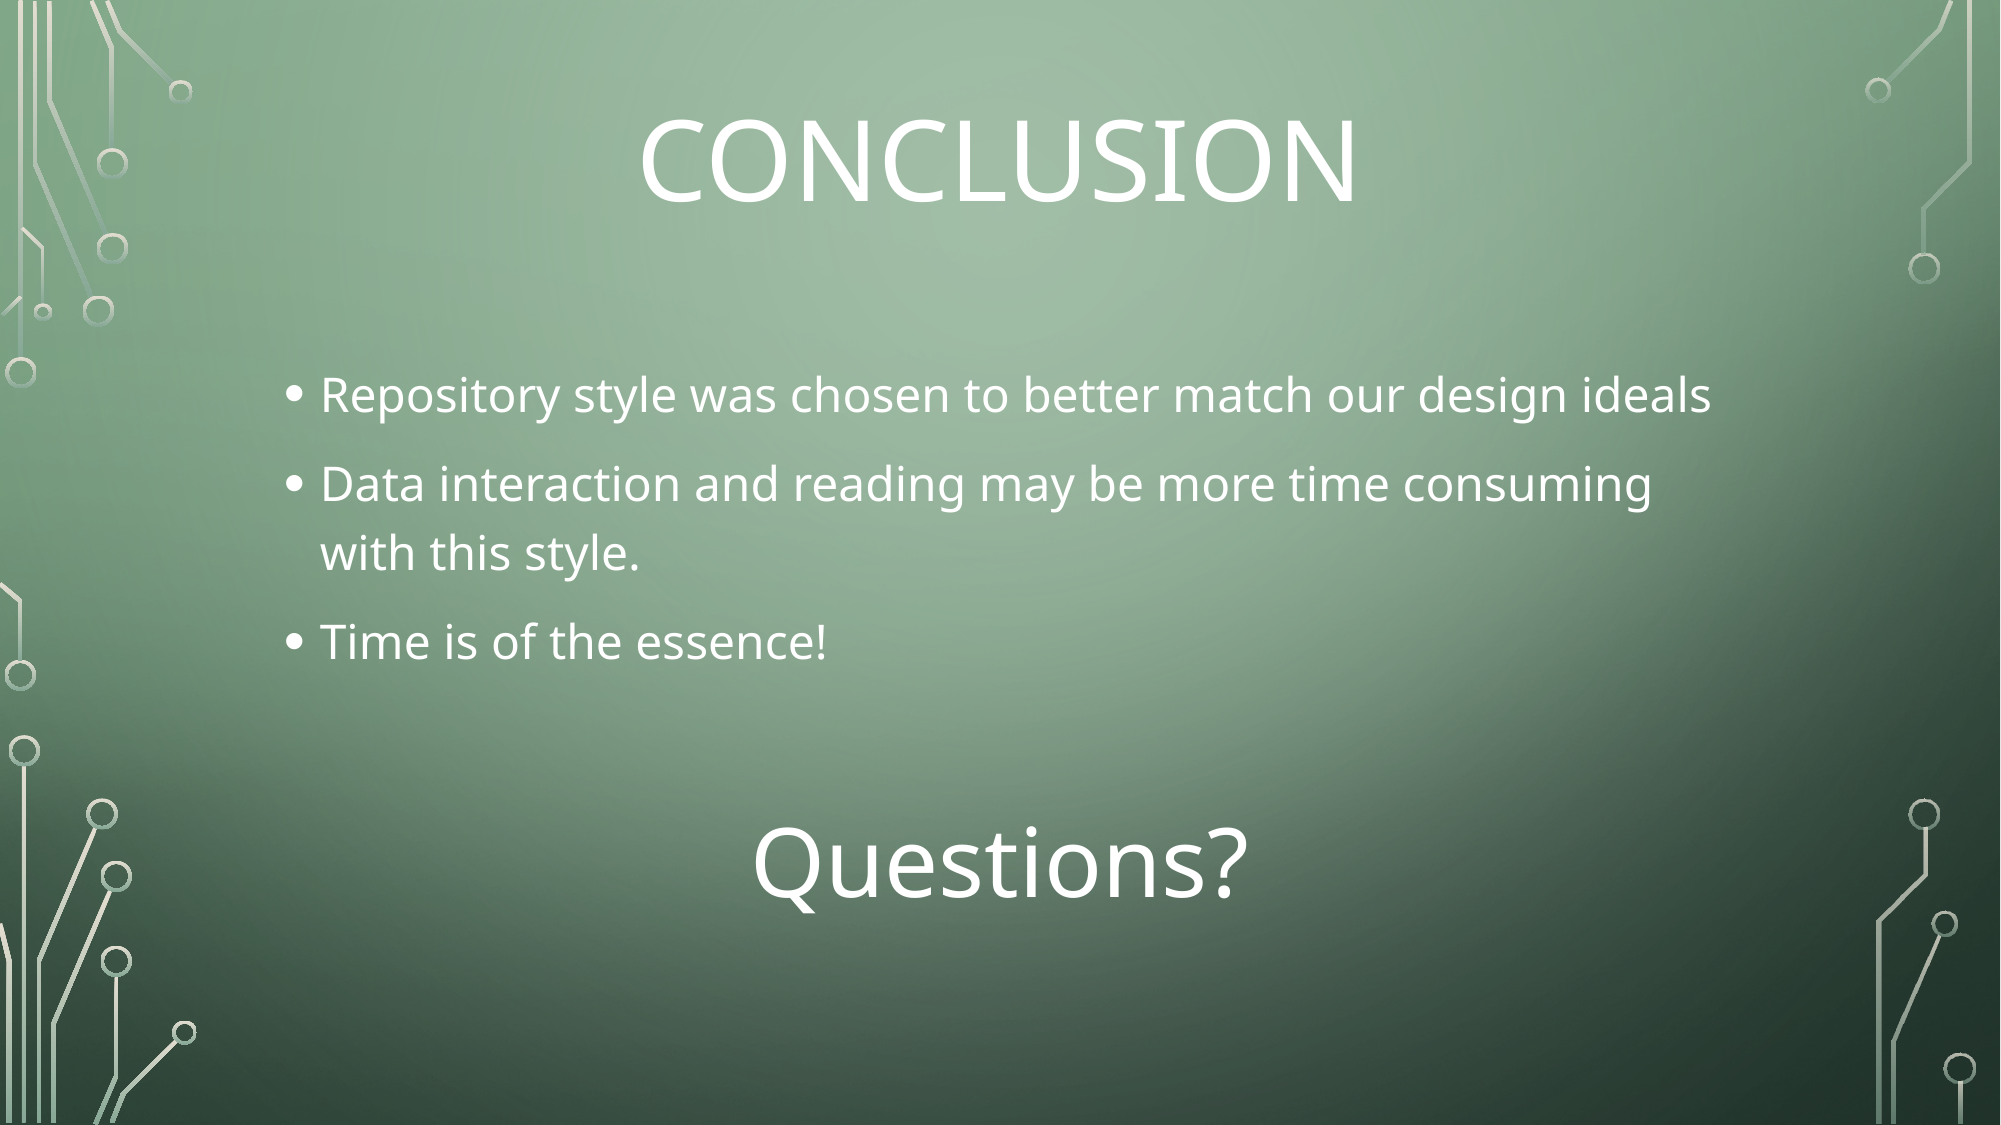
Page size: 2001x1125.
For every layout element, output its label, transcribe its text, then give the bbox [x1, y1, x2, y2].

title Conclusion [269, 102, 1731, 228]
list Repository style was chosen to better match our design ideals Data interaction and reading may be more time consuming with this style. Time is of the essence! Questions? [268, 345, 1732, 970]
